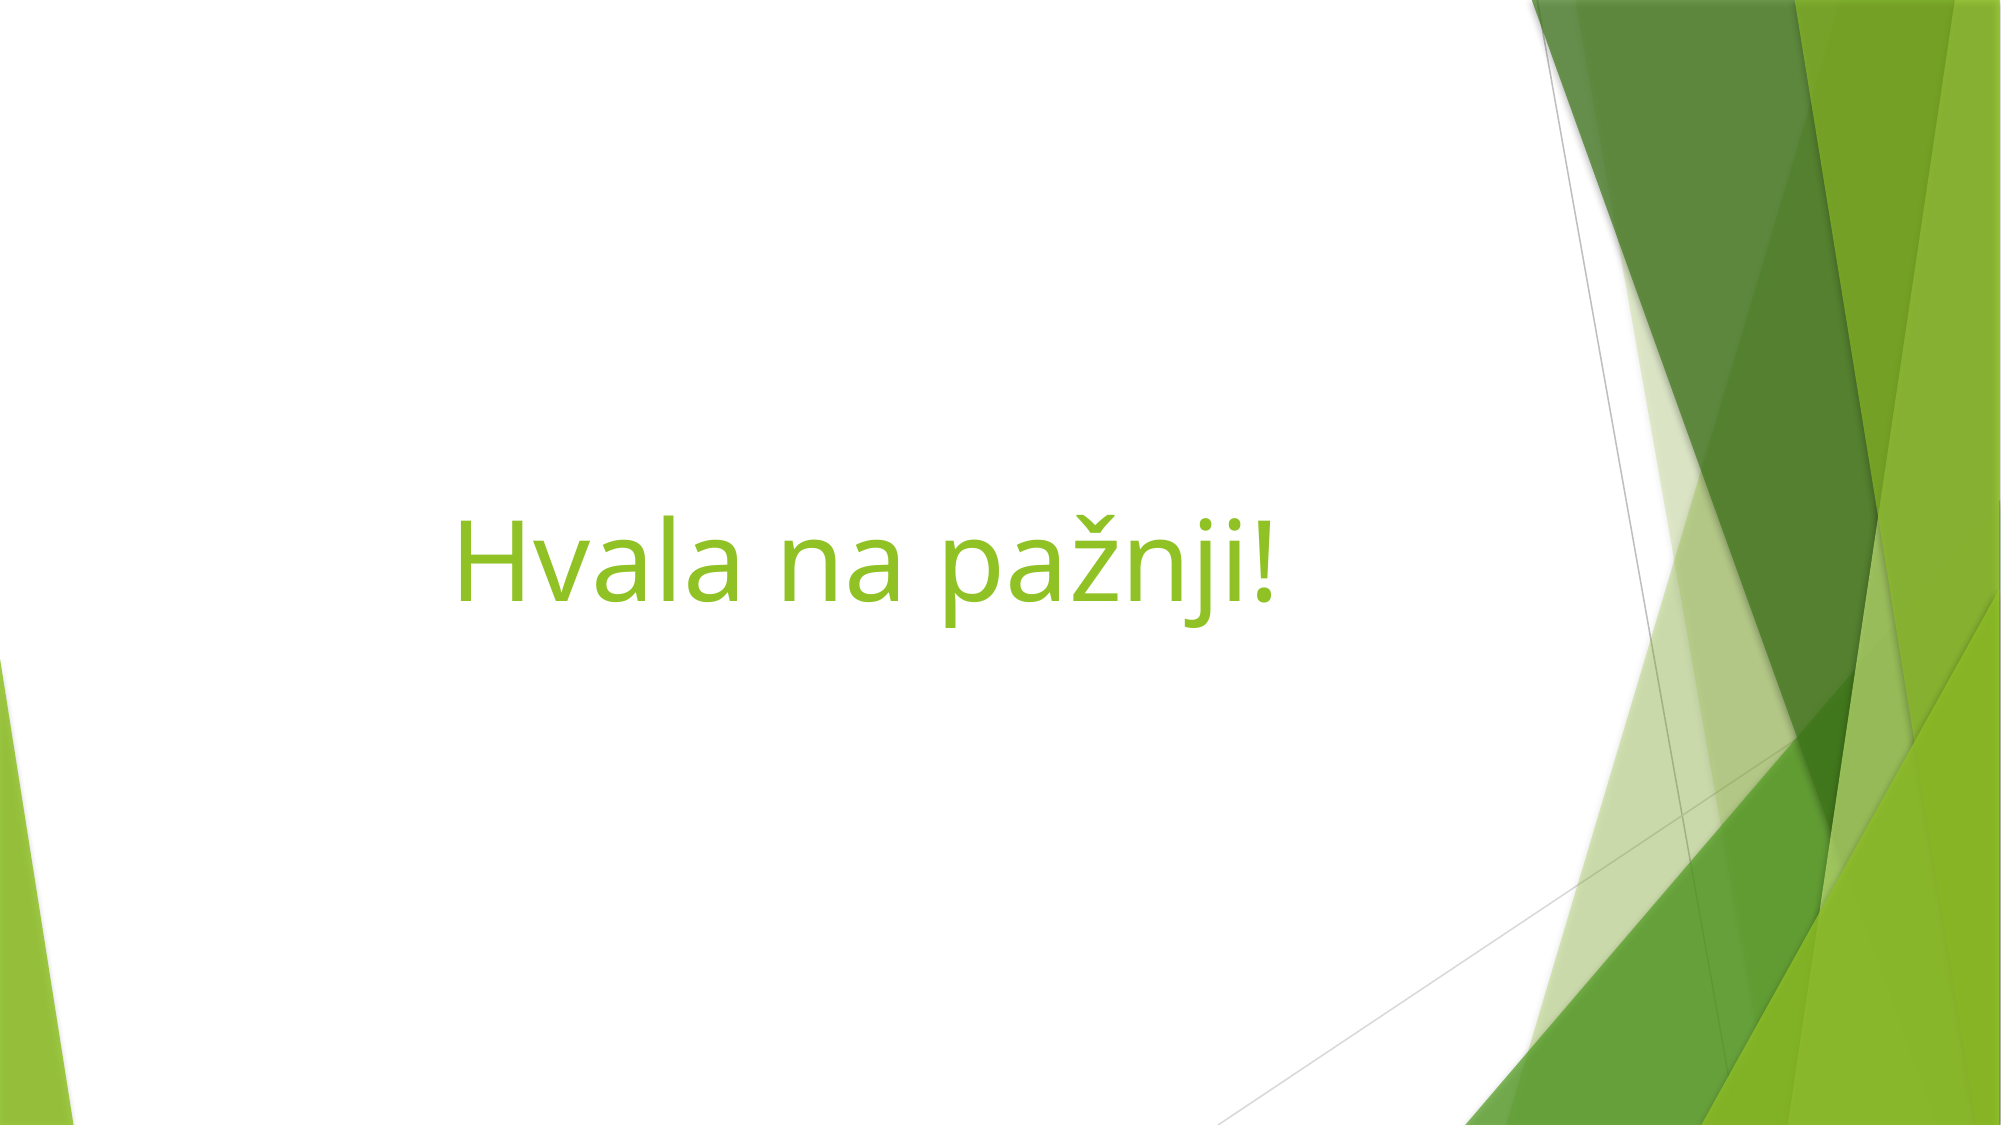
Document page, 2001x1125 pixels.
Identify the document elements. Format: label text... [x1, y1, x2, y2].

title Hvala na pažnji! [435, 481, 1314, 644]
